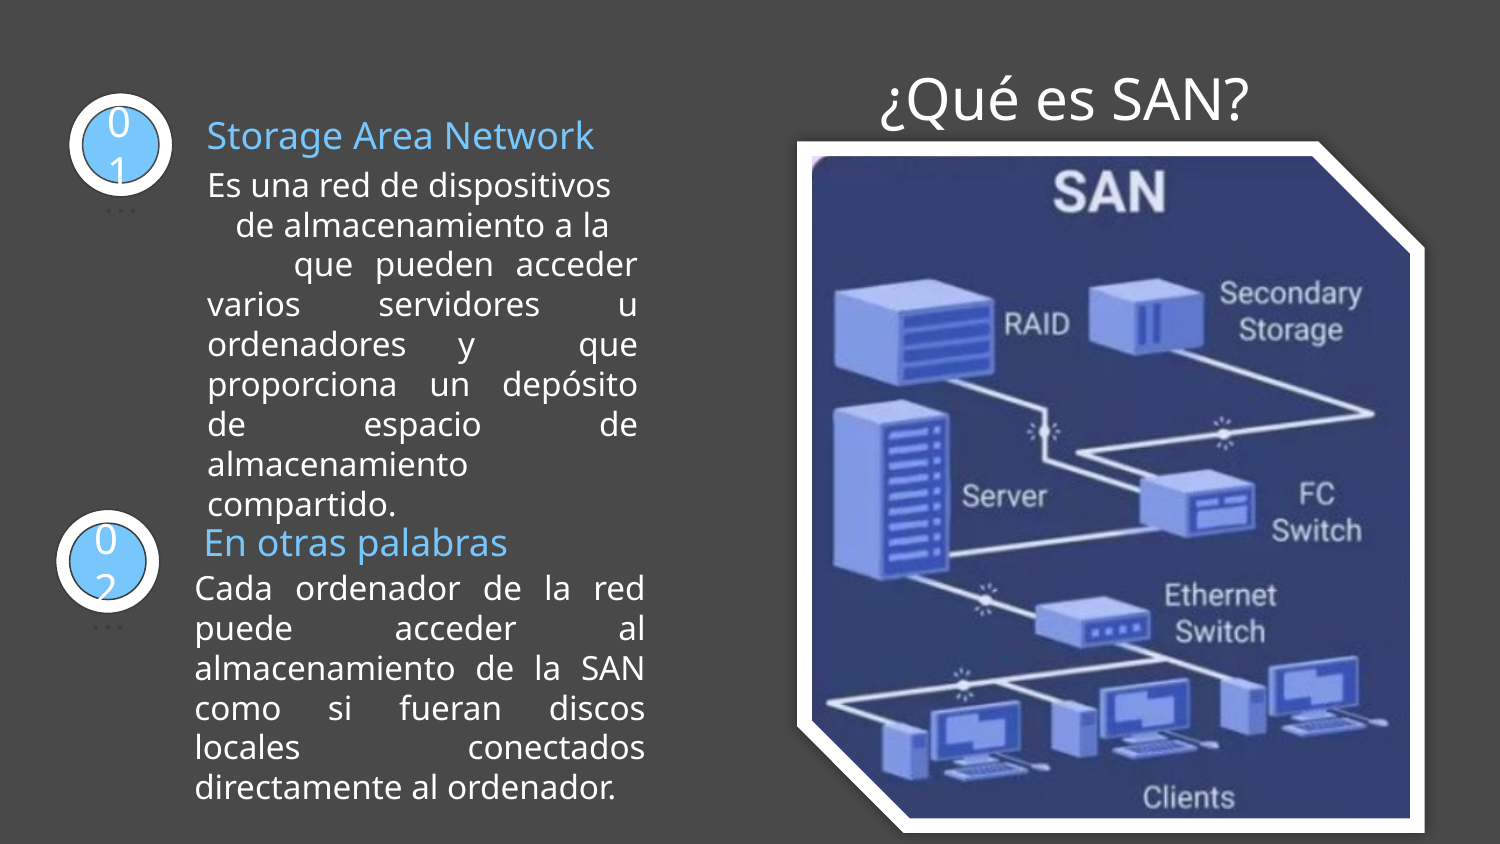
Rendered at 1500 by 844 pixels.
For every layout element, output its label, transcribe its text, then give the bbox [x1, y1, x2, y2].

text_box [55, 509, 161, 630]
subtitle Cada ordenador de la red puede acceder al almacenamiento de la SAN como si fueran discos locales conectados directamente al ordenador. [179, 551, 662, 822]
subtitle Es una red de dispositivos de almacenamiento a la que pueden acceder varios servidores u ordenadores y que proporciona un depósito de espacio de almacenamiento compartido. [191, 148, 654, 494]
subtitle Storage Area Network [191, 90, 621, 153]
picture [804, 148, 1418, 826]
title ¿Qué es SAN? [836, 50, 1266, 131]
subtitle En otras palabras [188, 496, 618, 551]
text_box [68, 92, 174, 214]
